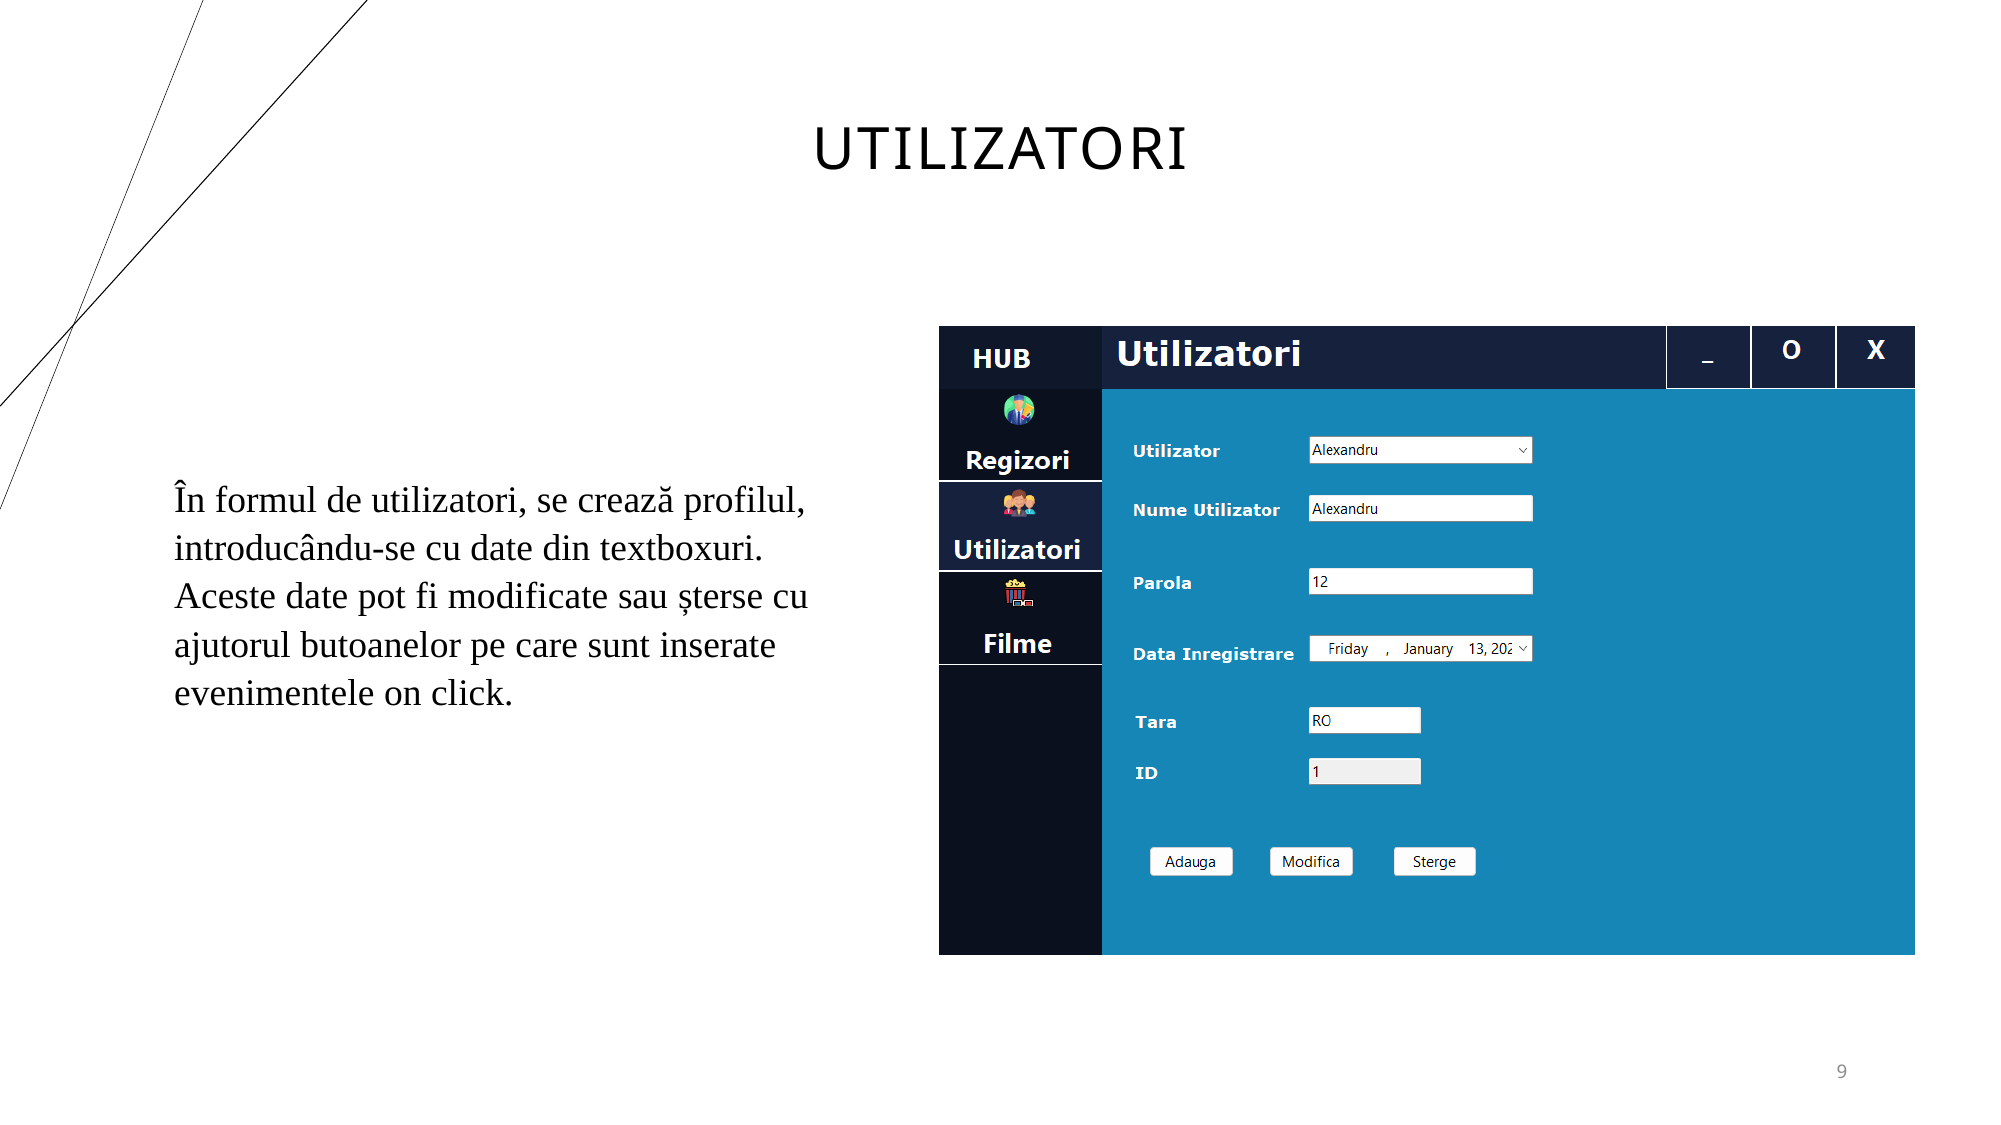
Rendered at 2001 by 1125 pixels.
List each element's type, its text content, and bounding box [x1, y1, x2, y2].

slide_number 9 [1412, 1042, 1863, 1103]
picture [939, 326, 1915, 955]
title UTILIZATORI [309, 41, 1691, 260]
text_box În formul de utilizatori, se crează profilul, introducându-se cu date din textboxuri. Aceste date pot fi modificate sau șterse cu ajutorul butoanelor pe care sunt inserate evenimentele on click. [159, 464, 876, 1073]
